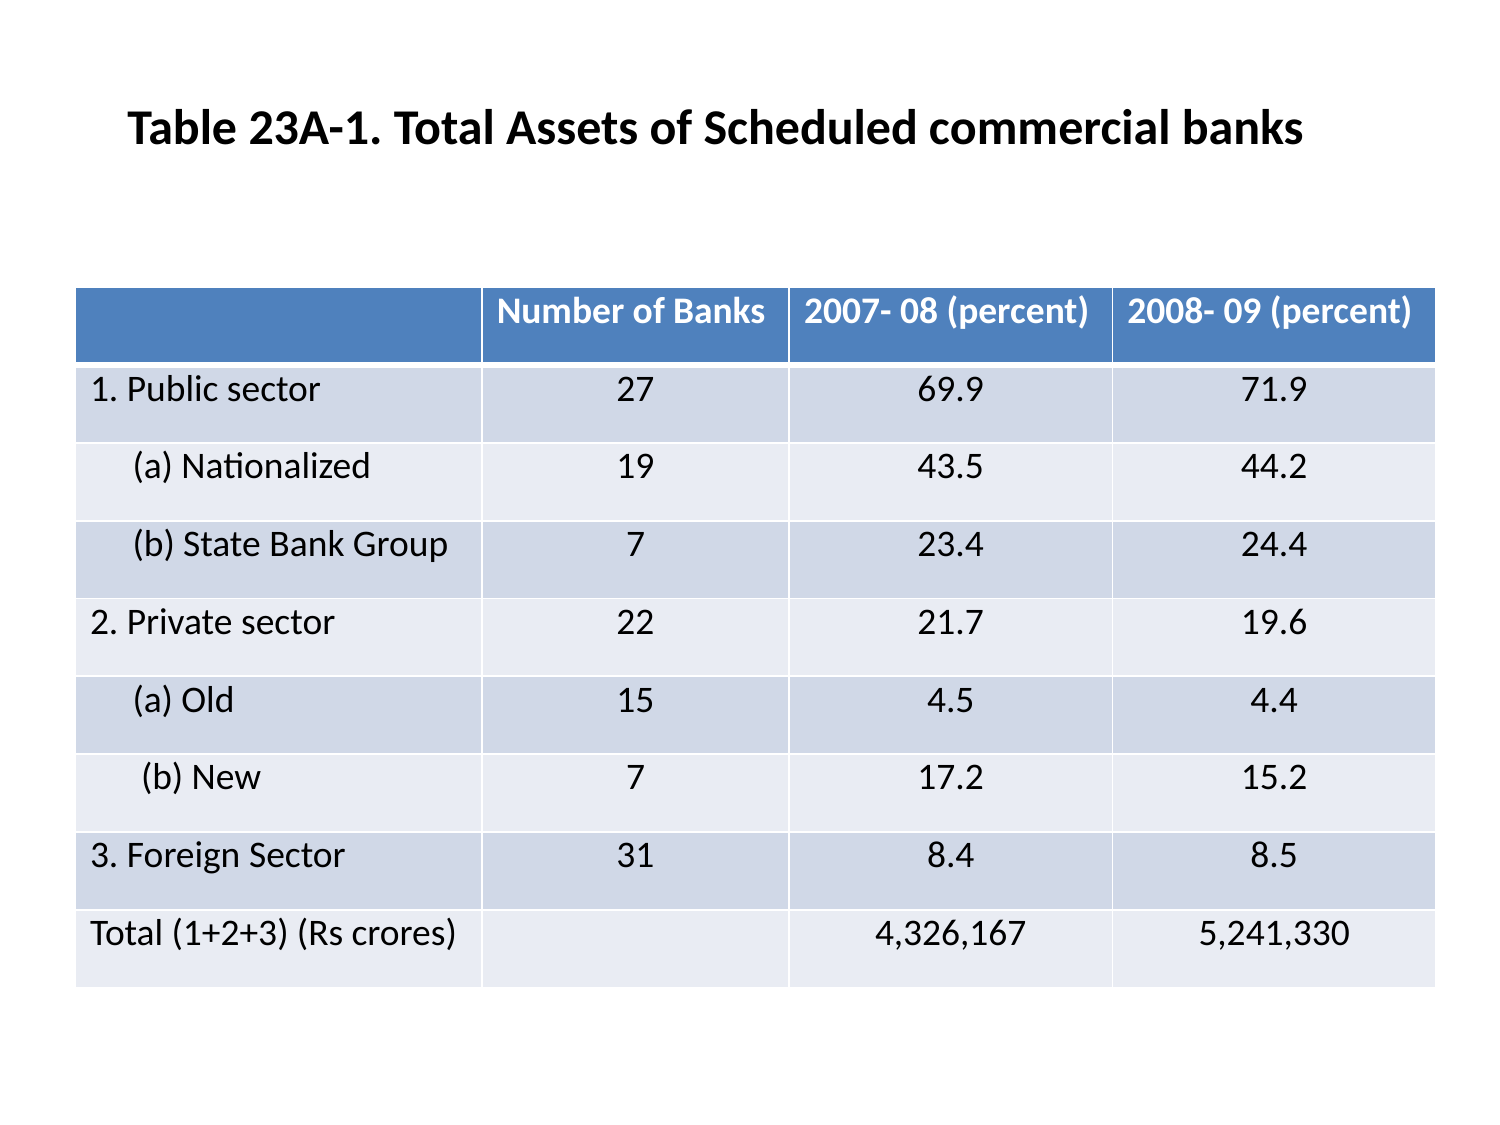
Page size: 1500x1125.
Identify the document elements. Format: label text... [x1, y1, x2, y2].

table_cell 8.4 [790, 833, 1112, 909]
table_cell 1. Public sector [76, 368, 481, 442]
table_cell 15.2 [1113, 755, 1435, 831]
table_cell (a) Old [76, 677, 481, 753]
table_cell 3. Foreign Sector [76, 833, 481, 909]
text_box Table 23A-1. Total Assets of Scheduled commercial banks [112, 87, 1425, 163]
table_cell 7 [483, 755, 788, 831]
table_cell (b) State Bank Group [76, 522, 481, 598]
table_cell 31 [483, 833, 788, 909]
table_cell 5,241,330 [1113, 911, 1435, 987]
table_cell 24.4 [1113, 522, 1435, 598]
table_header 2008- 09 (percent) [1113, 288, 1435, 362]
table_cell 17.2 [790, 755, 1112, 831]
table_cell 2. Private sector [76, 599, 481, 675]
table_cell 19.6 [1113, 599, 1435, 675]
table_cell Total (1+2+3) (Rs crores) [76, 911, 481, 987]
table_cell 8.5 [1113, 833, 1435, 909]
table_header 2007- 08 (percent) [790, 288, 1112, 362]
table_cell 69.9 [790, 368, 1112, 442]
table_cell 4,326,167 [790, 911, 1112, 987]
table_cell 21.7 [790, 599, 1112, 675]
table_header Number of Banks [483, 288, 788, 362]
table_cell 71.9 [1113, 368, 1435, 442]
table_cell [483, 911, 788, 987]
table_cell 43.5 [790, 444, 1112, 520]
table_cell (b) New [76, 755, 481, 831]
table_cell 7 [483, 522, 788, 598]
table_cell 23.4 [790, 522, 1112, 598]
table_cell 19 [483, 444, 788, 520]
table_cell 4.4 [1113, 677, 1435, 753]
table_cell 4.5 [790, 677, 1112, 753]
table_cell (a) Nationalized [76, 444, 481, 520]
table_cell 44.2 [1113, 444, 1435, 520]
table_cell 27 [483, 368, 788, 442]
table_cell 22 [483, 599, 788, 675]
table_cell 15 [483, 677, 788, 753]
table_header [76, 288, 481, 362]
